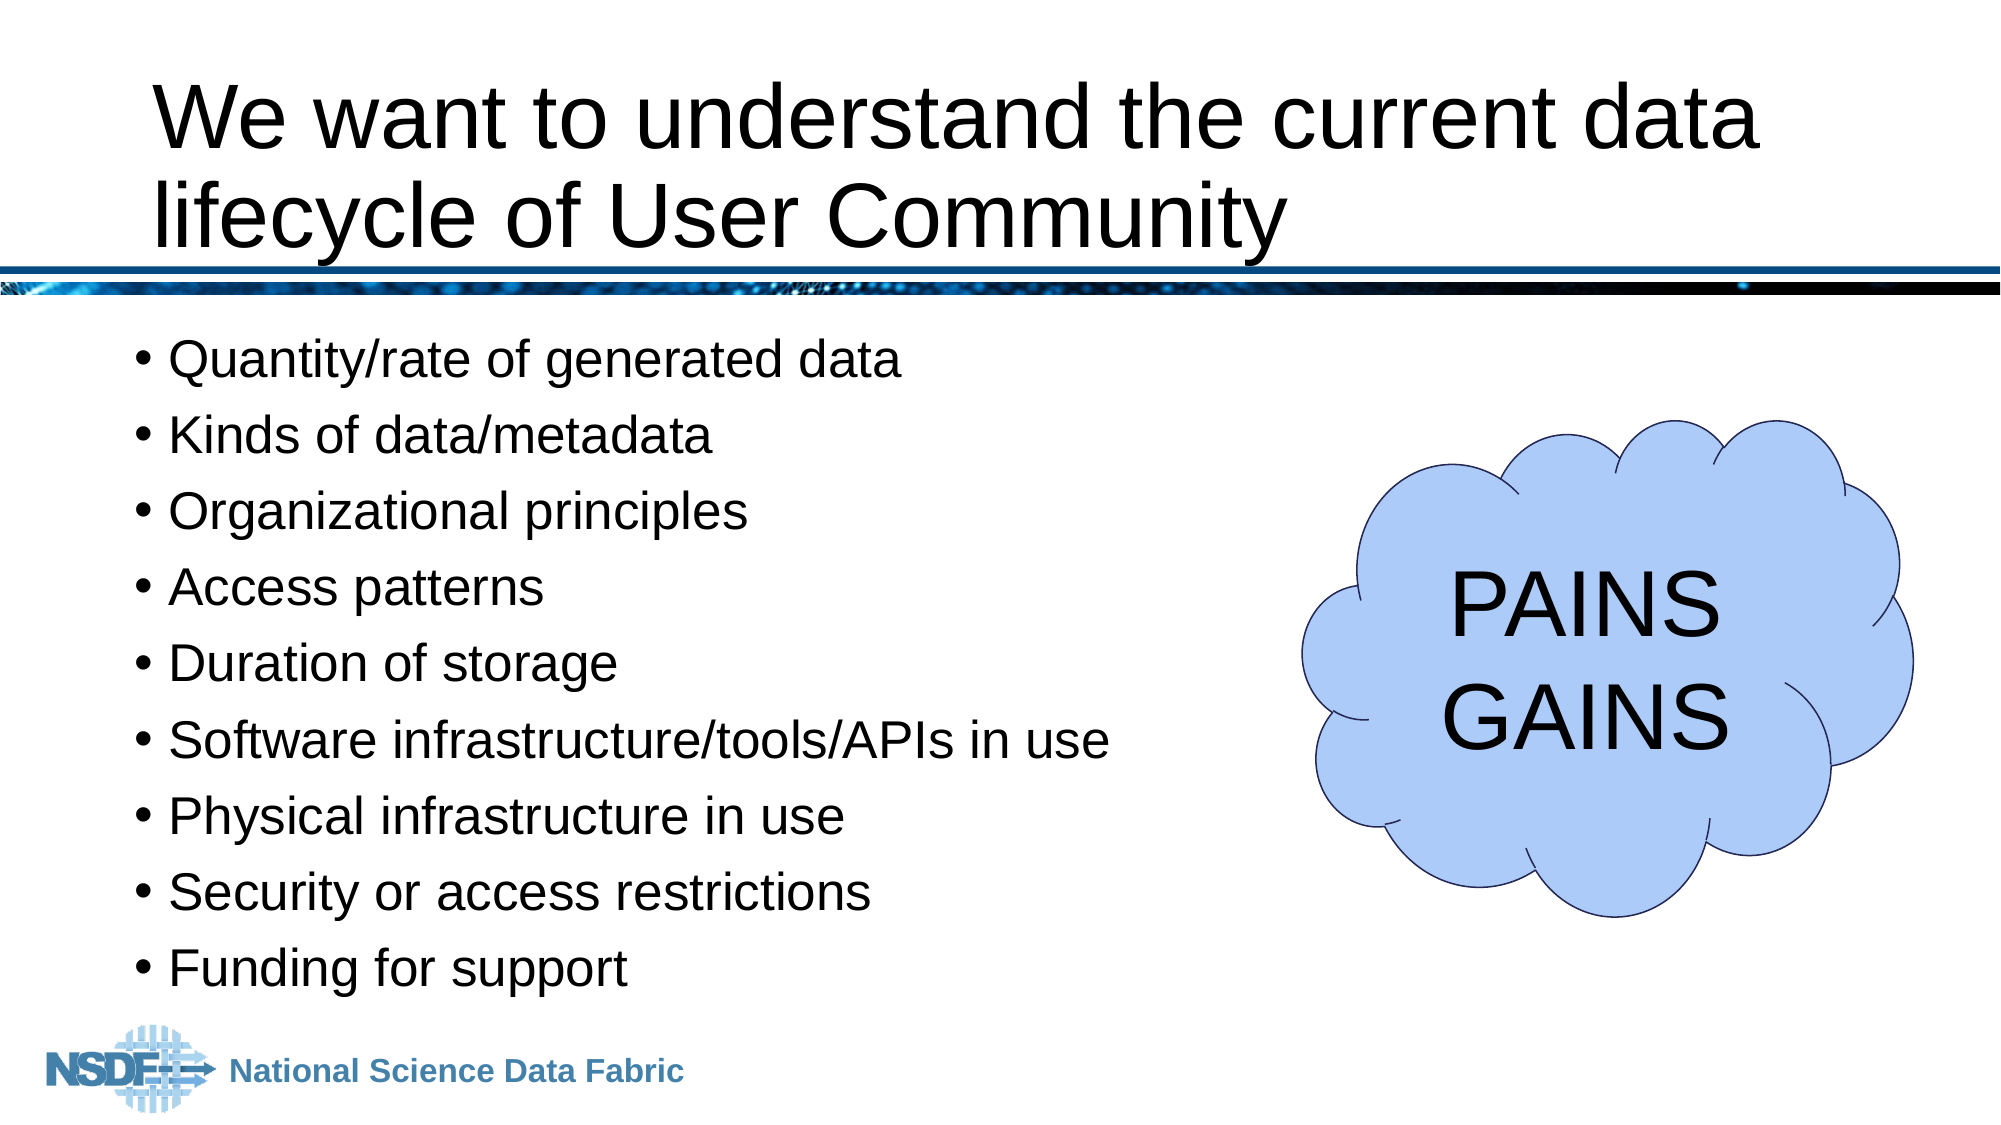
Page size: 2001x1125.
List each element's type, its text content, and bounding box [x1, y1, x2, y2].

picture [3, 283, 60, 295]
title We want to understand the current data lifecycle of User Community [137, 59, 1863, 278]
text_box PAINS GAINS [1302, 420, 1914, 918]
list Quantity/rate of generated data Kinds of data/metadata Organizational principles Access patterns Duration of storage Software infrastructure/tools/APIs in use Physical infrastructure in use Security or access restrictions Funding for support [119, 324, 1845, 1011]
picture [46, 1024, 217, 1114]
picture [92, 283, 1999, 295]
picture [61, 283, 89, 295]
